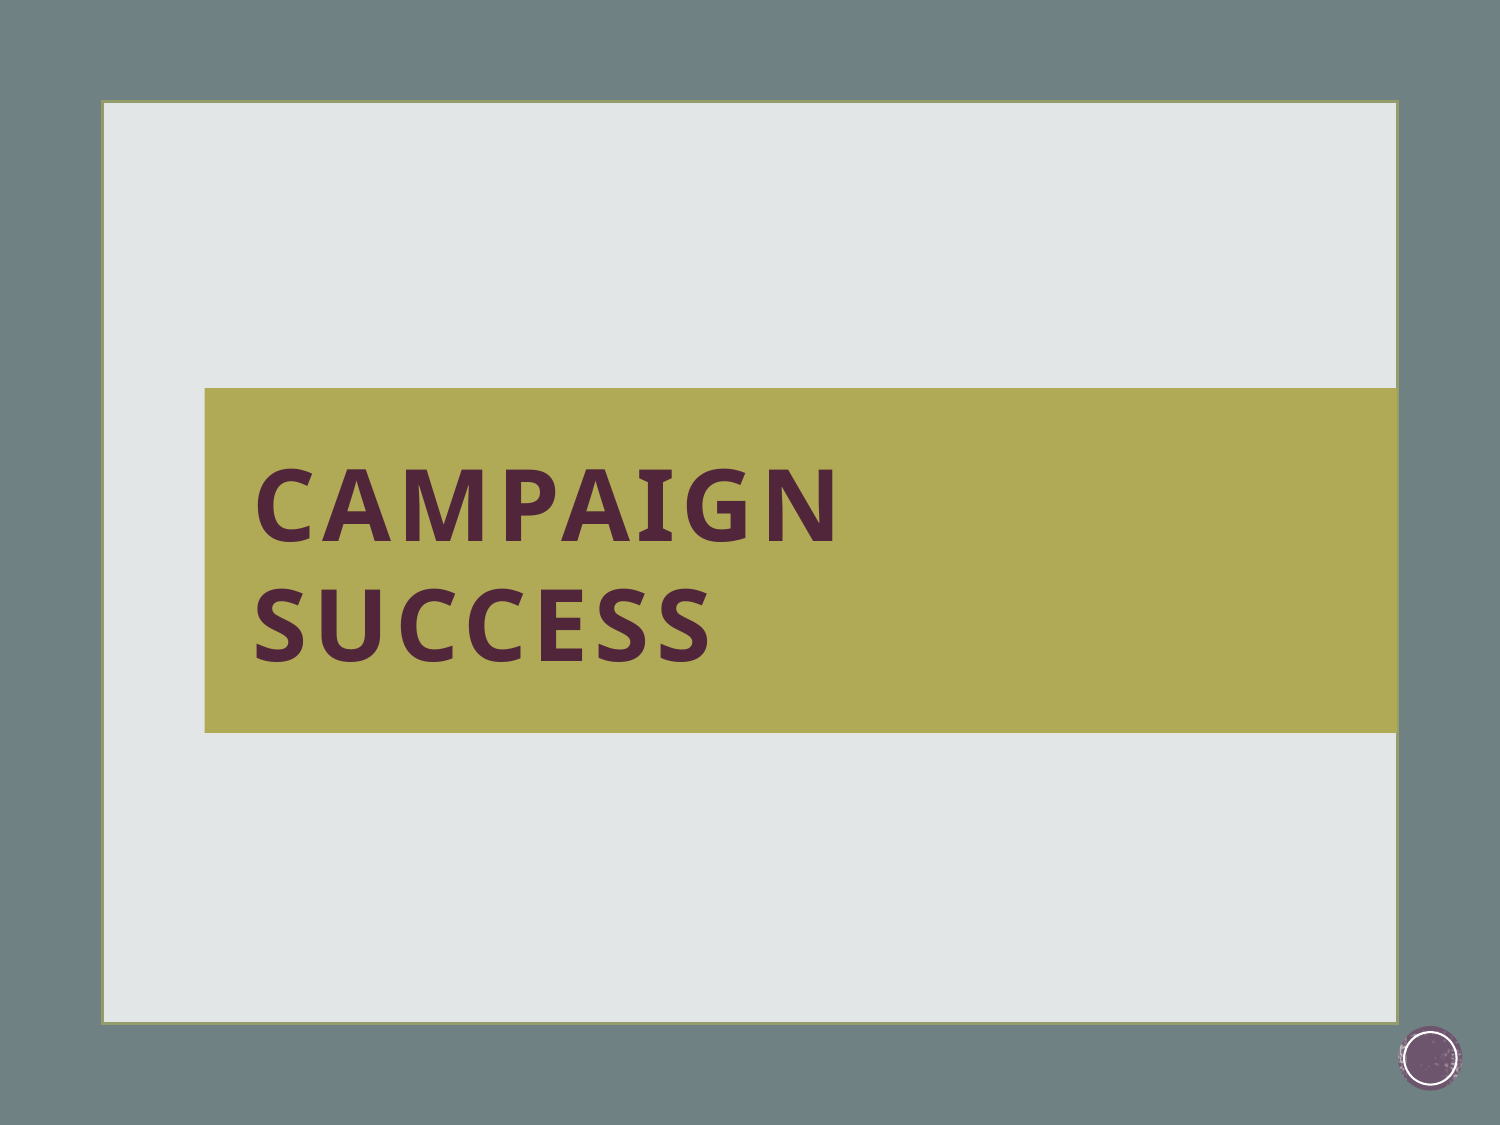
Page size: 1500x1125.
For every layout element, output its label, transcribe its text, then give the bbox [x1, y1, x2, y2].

text_box CAMPAIGN SUCCESS [237, 433, 1398, 689]
text_box [204, 388, 1398, 733]
text_box [102, 101, 1398, 1024]
